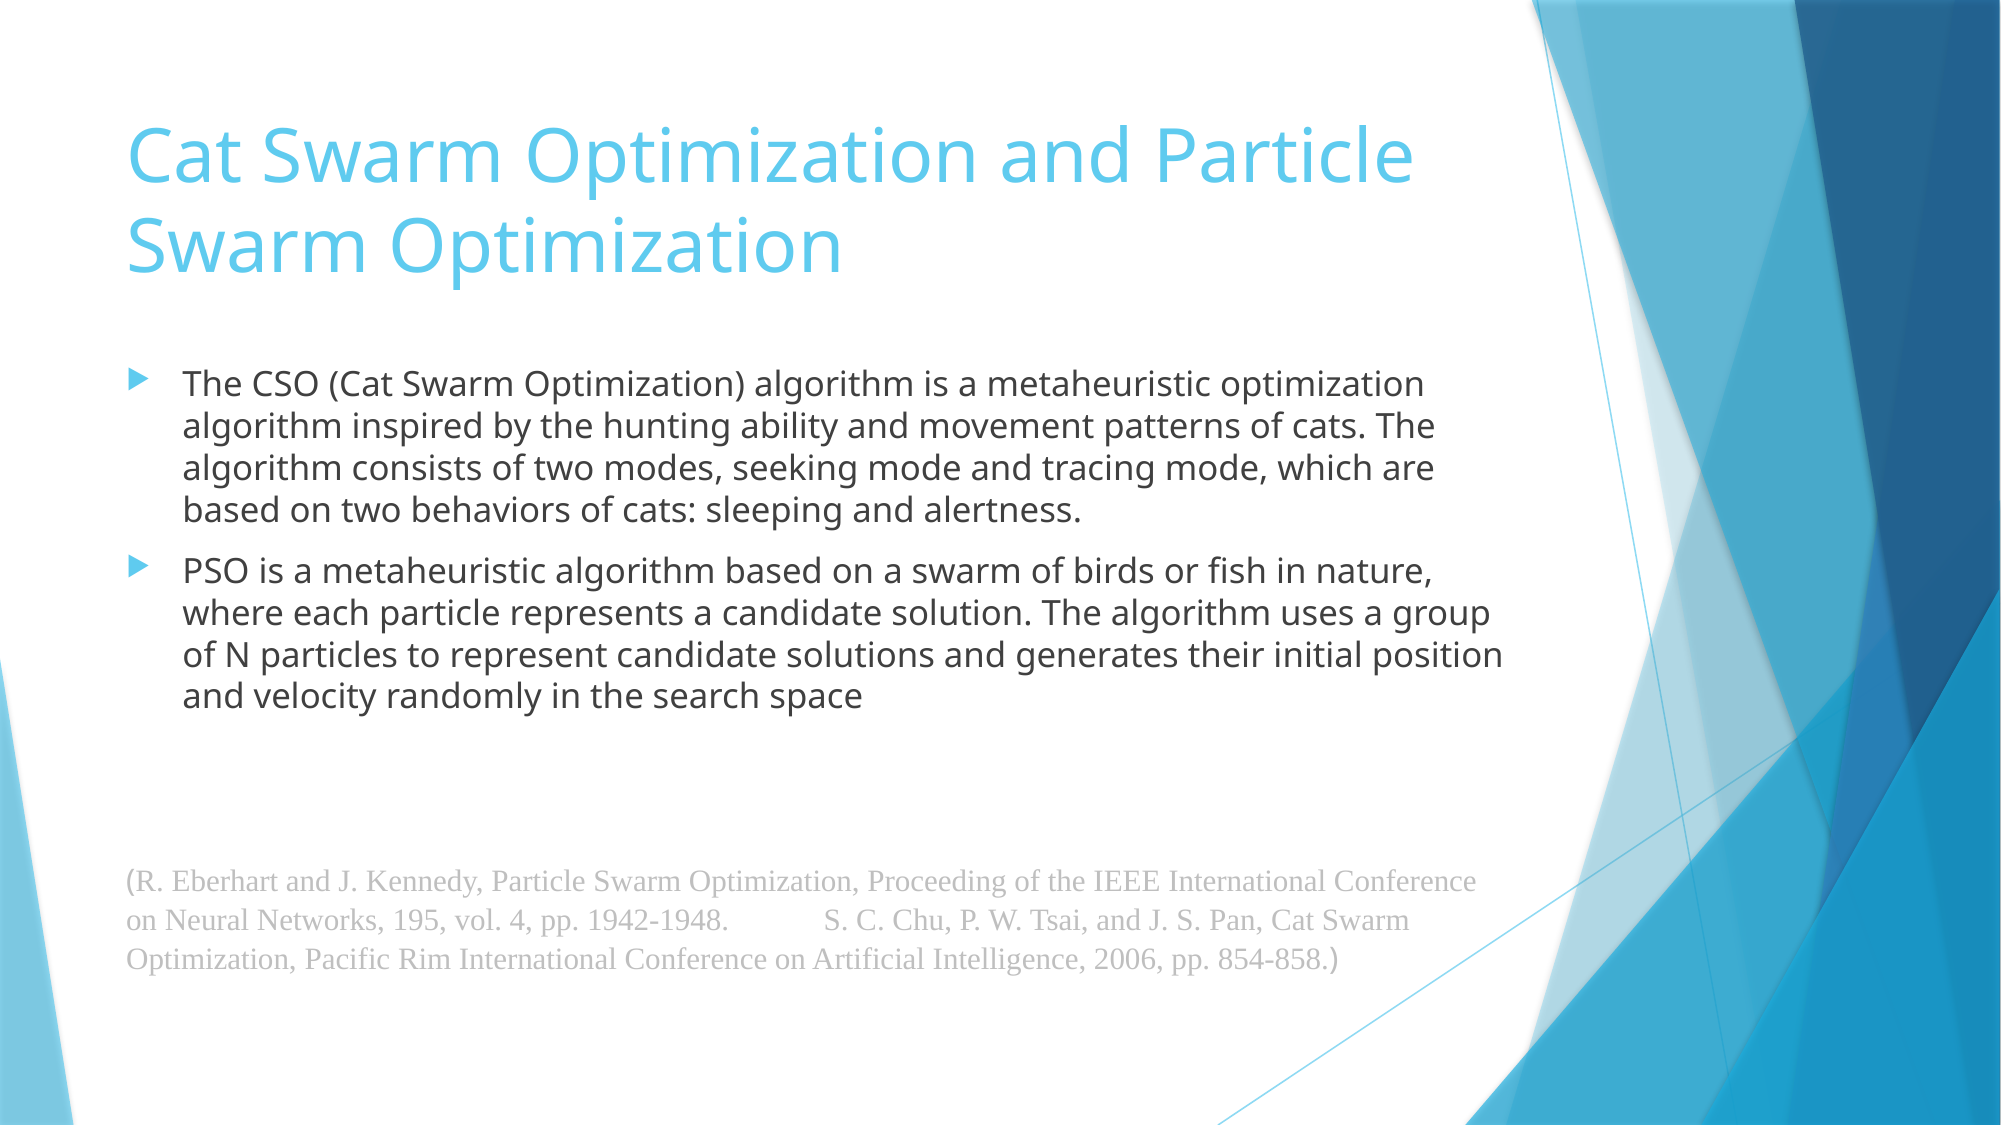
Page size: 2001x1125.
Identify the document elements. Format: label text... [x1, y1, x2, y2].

title Cat Swarm Optimization and Particle Swarm Optimization [111, 99, 1522, 317]
list The CSO (Cat Swarm Optimization) algorithm is a metaheuristic optimization algorithm inspired by the hunting ability and movement patterns of cats. The algorithm consists of two modes, seeking mode and tracing mode, which are based on two behaviors of cats: sleeping and alertness. PSO is a metaheuristic algorithm based on a swarm of birds or fish in nature, where each particle represents a candidate solution. The algorithm uses a group of N particles to represent candidate solutions and generates their initial position and velocity randomly in the search space (R. Eberhart and J. Kennedy, Particle Swarm Optimization, Proceeding of the IEEE International Conference on Neural Networks, 195, vol. 4, pp. 1942-1948. S. C. Chu, P. W. Tsai, and J. S. Pan, Cat Swarm Optimization, Pacific Rim International Conference on Artificial Intelligence, 2006, pp. 854-858.) [111, 354, 1522, 992]
